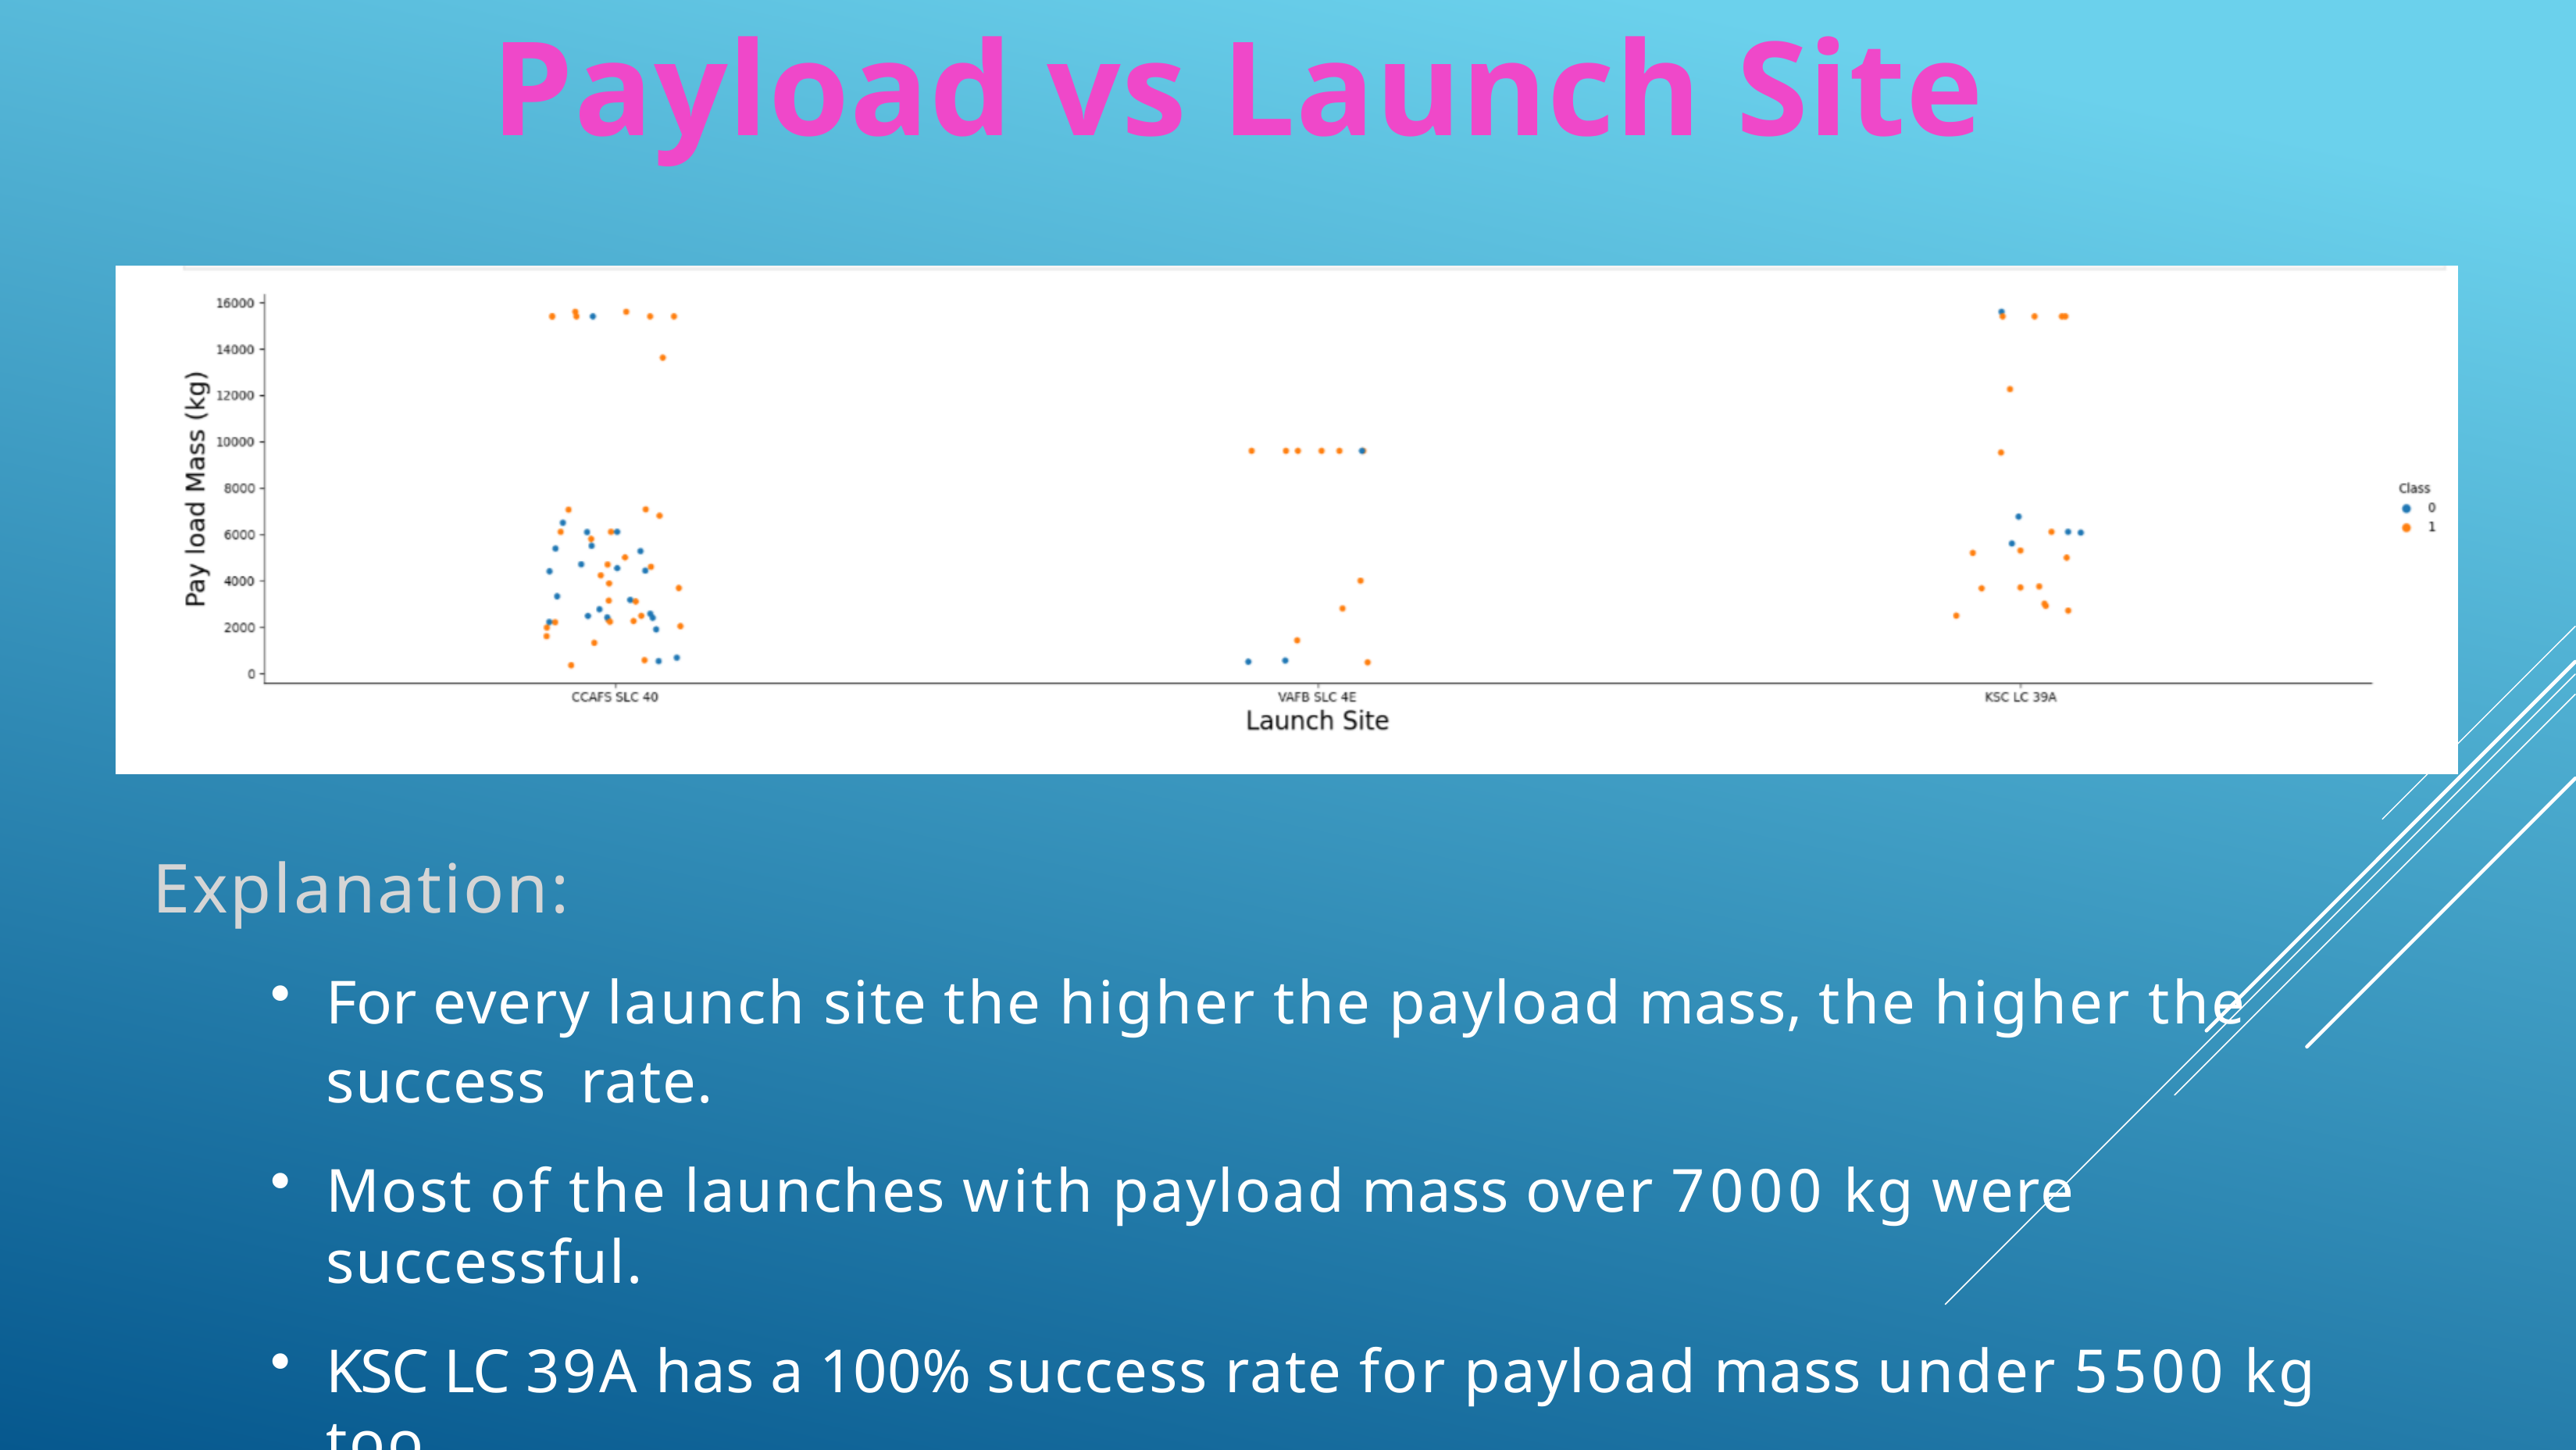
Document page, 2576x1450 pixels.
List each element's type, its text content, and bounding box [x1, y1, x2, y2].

text_box Payload vs Launch Site [252, 0, 2225, 168]
text_box Explanation: For every launch site the higher the payload mass, the higher the success rate. Most of the launches with payload mass over 7000 kg were successful. KSC LC 39A has a 100% success rate for payload mass under 5500 kg too. [151, 802, 2408, 1450]
picture [116, 265, 2458, 774]
